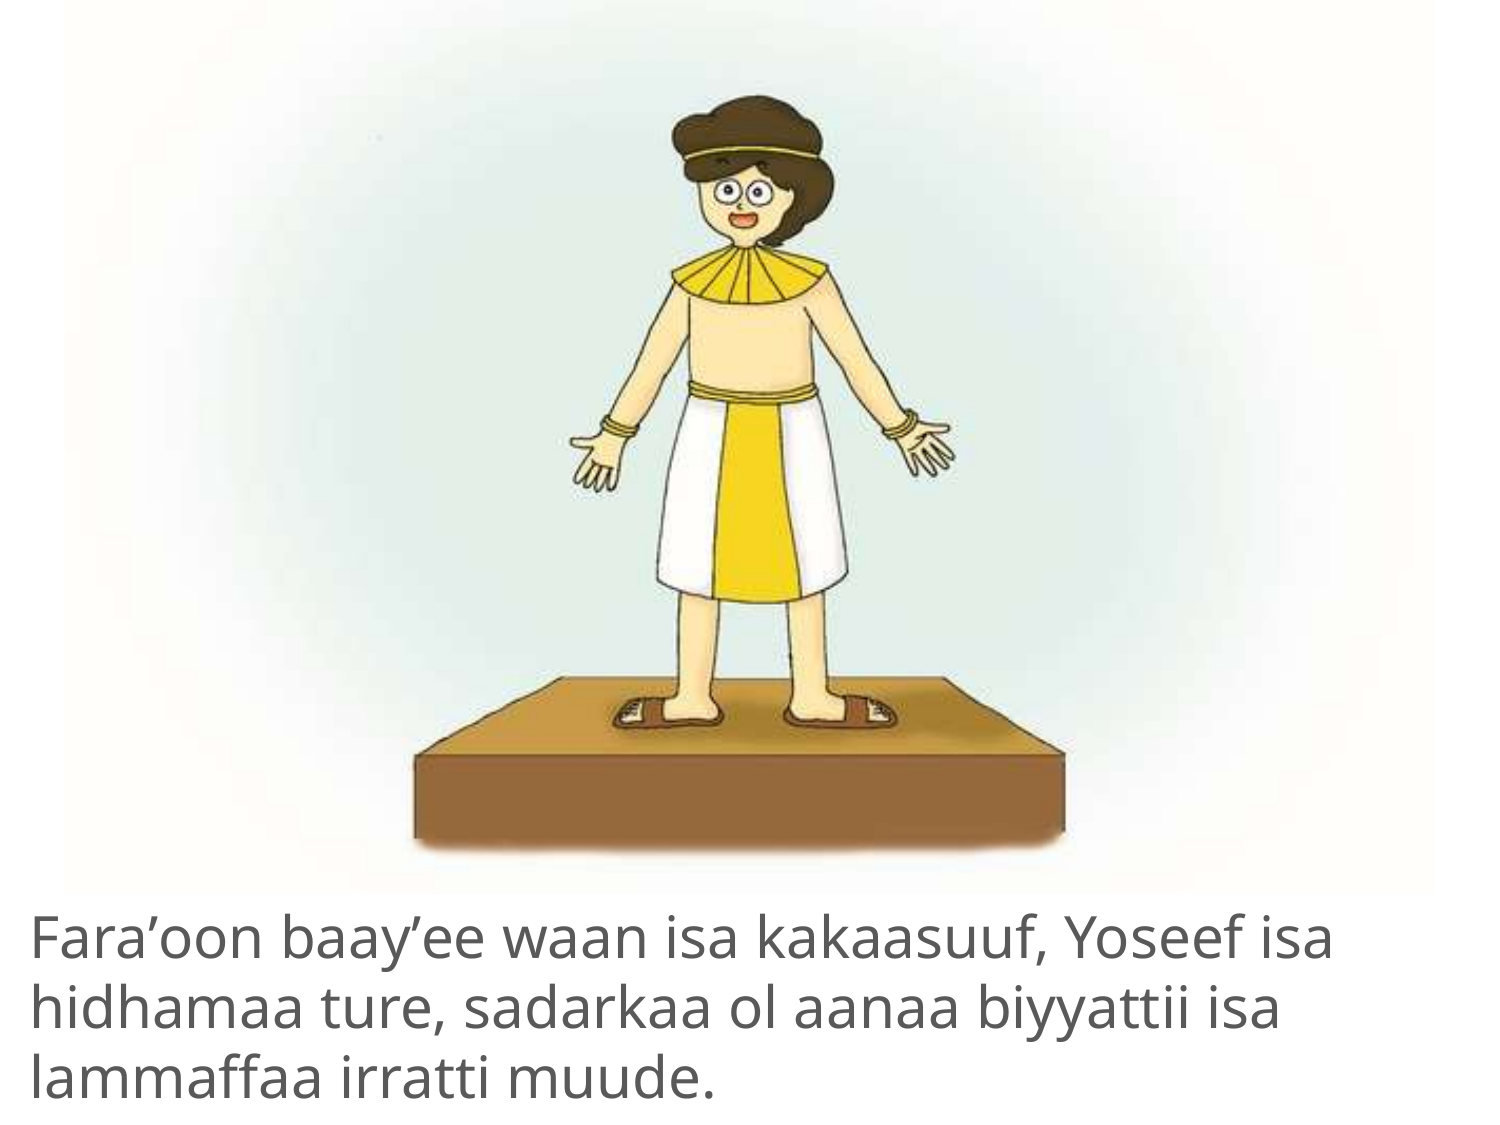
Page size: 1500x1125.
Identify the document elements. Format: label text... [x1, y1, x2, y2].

text_box Faraʼoon baayʼee waan isa kakaasuuf, Yoseef isa hidhamaa ture, sadarkaa ol aanaa biyyattii isa lammaffaa irratti muude. [14, 893, 1500, 1118]
picture [64, 0, 1436, 894]
